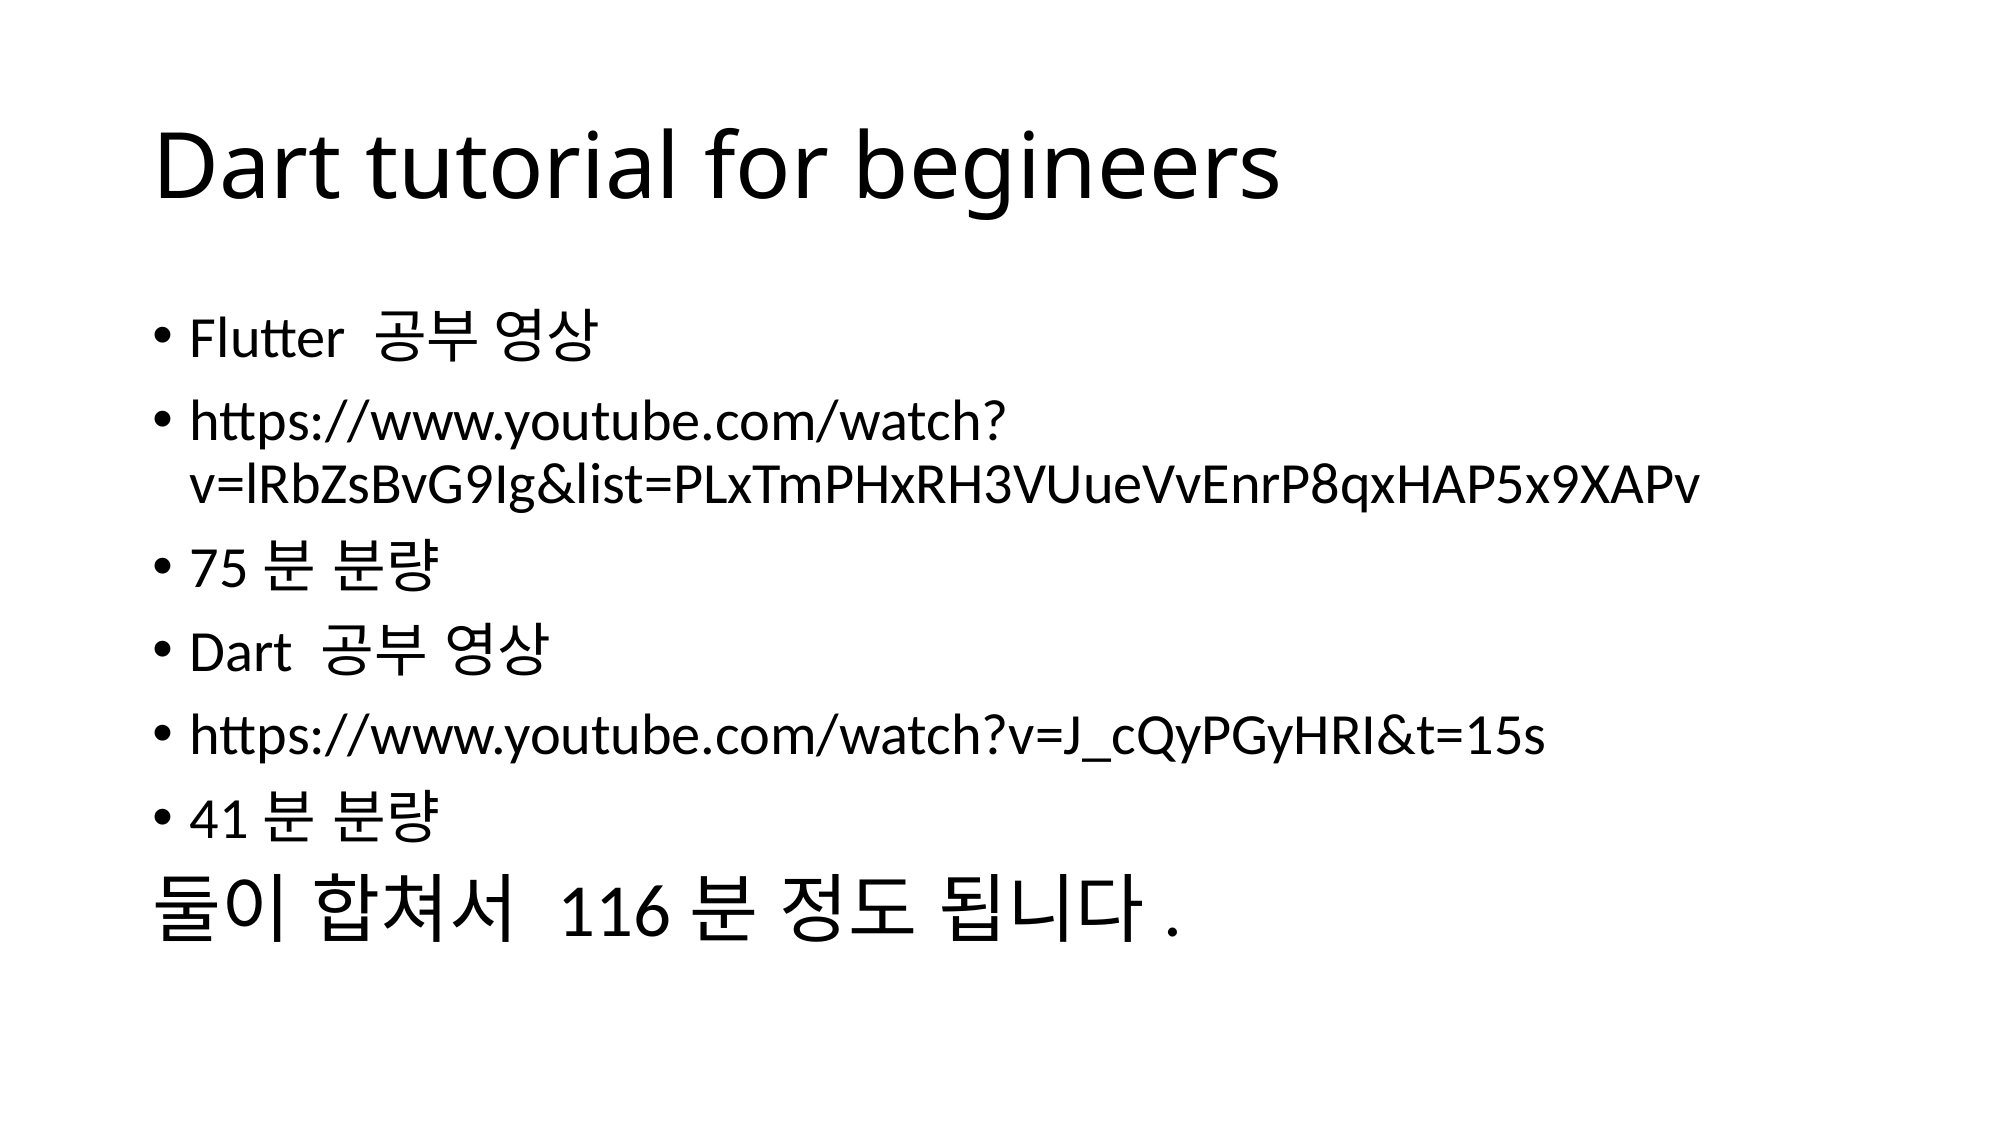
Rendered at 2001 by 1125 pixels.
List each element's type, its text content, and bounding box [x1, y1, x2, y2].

title Dart tutorial for begineers [137, 59, 1863, 278]
list Flutter 공부 영상 https://www.youtube.com/watch?v=lRbZsBvG9Ig&list=PLxTmPHxRH3VUueVvEnrP8qxHAP5x9XAPv 75분 분량 Dart 공부 영상 https://www.youtube.com/watch?v=J_cQyPGyHRI&t=15s 41분 분량 둘이 합쳐서 116분 정도 됩니다. [137, 299, 1863, 1014]
